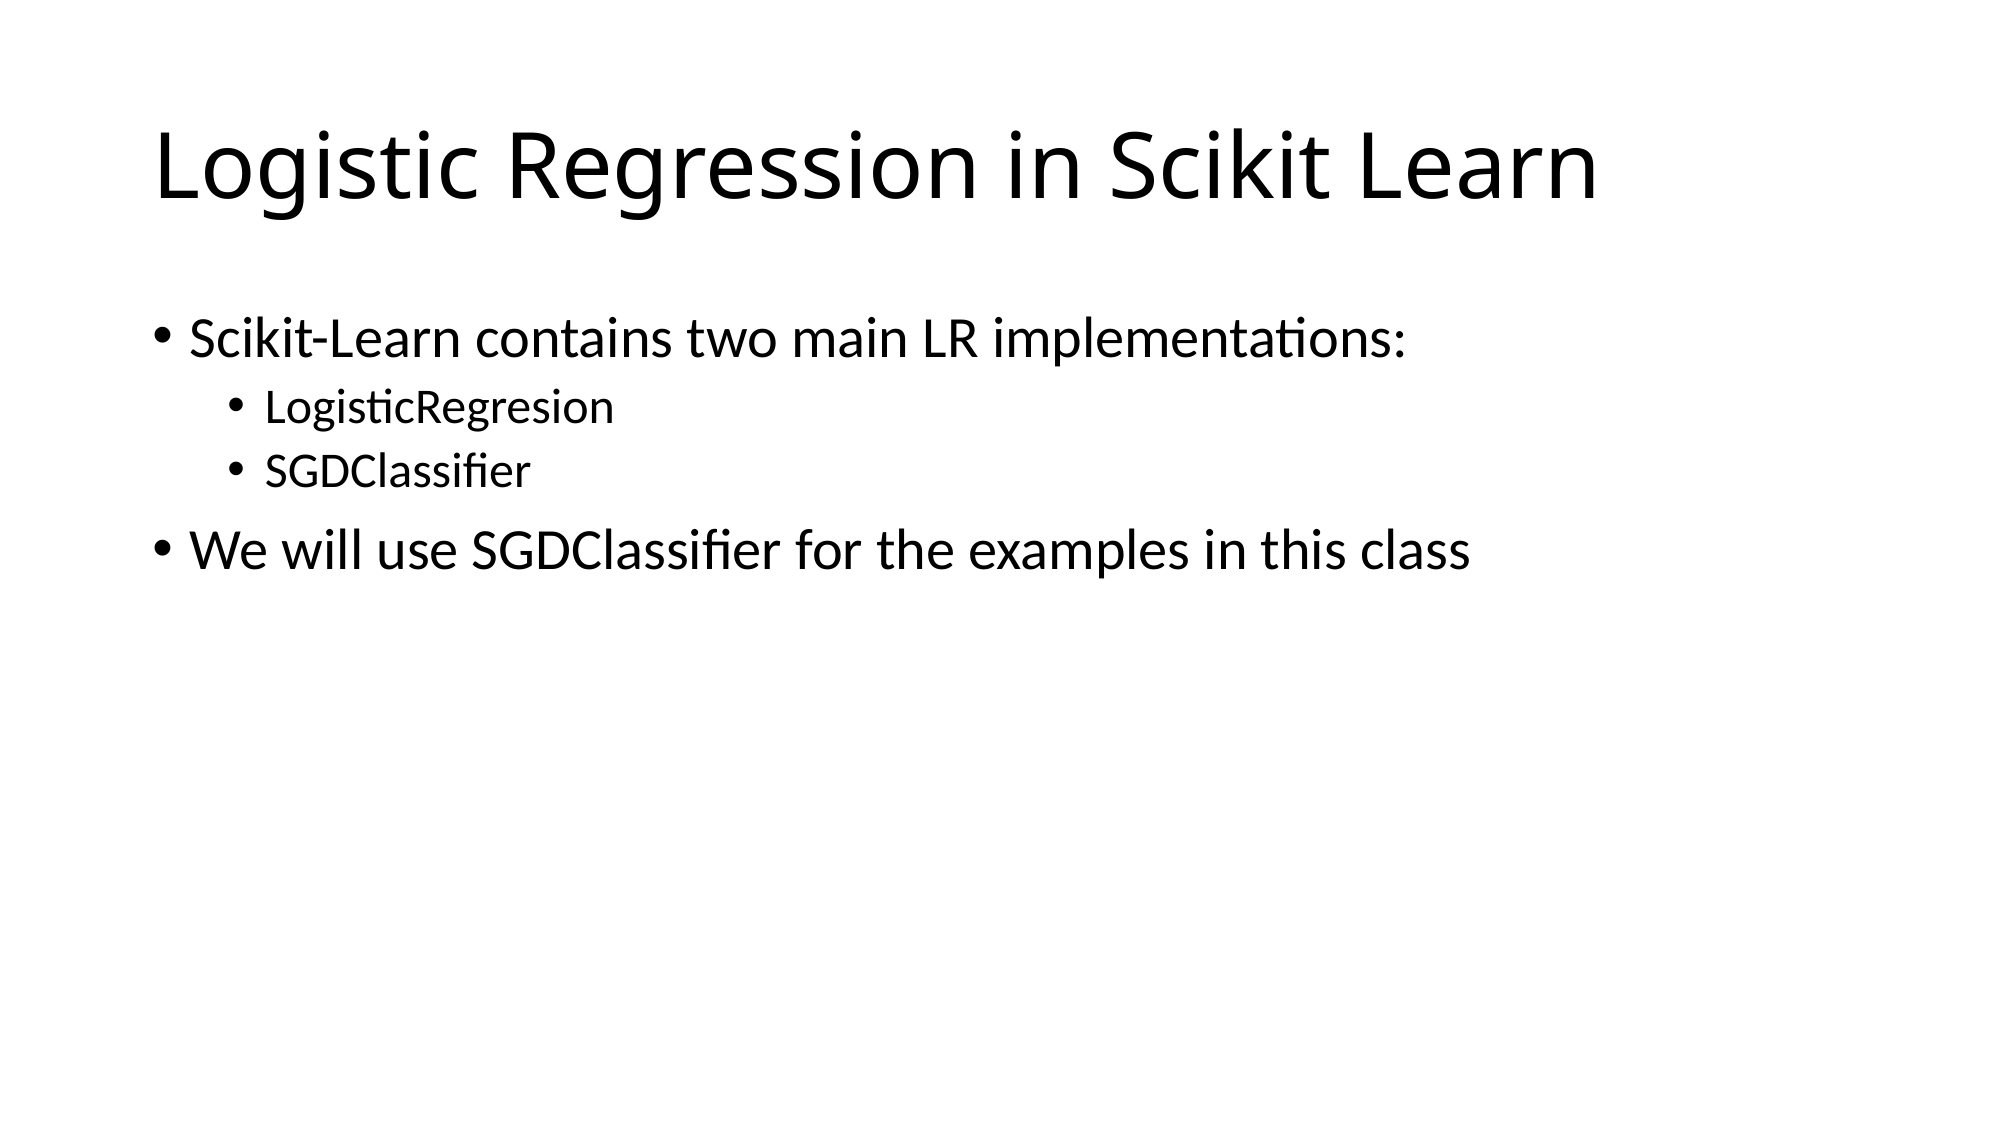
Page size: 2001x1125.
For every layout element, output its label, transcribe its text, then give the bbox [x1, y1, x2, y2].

title Logistic Regression in Scikit Learn [137, 59, 1863, 278]
list Scikit-Learn contains two main LR implementations: LogisticRegresion SGDClassifier We will use SGDClassifier for the examples in this class [137, 299, 1863, 1014]
